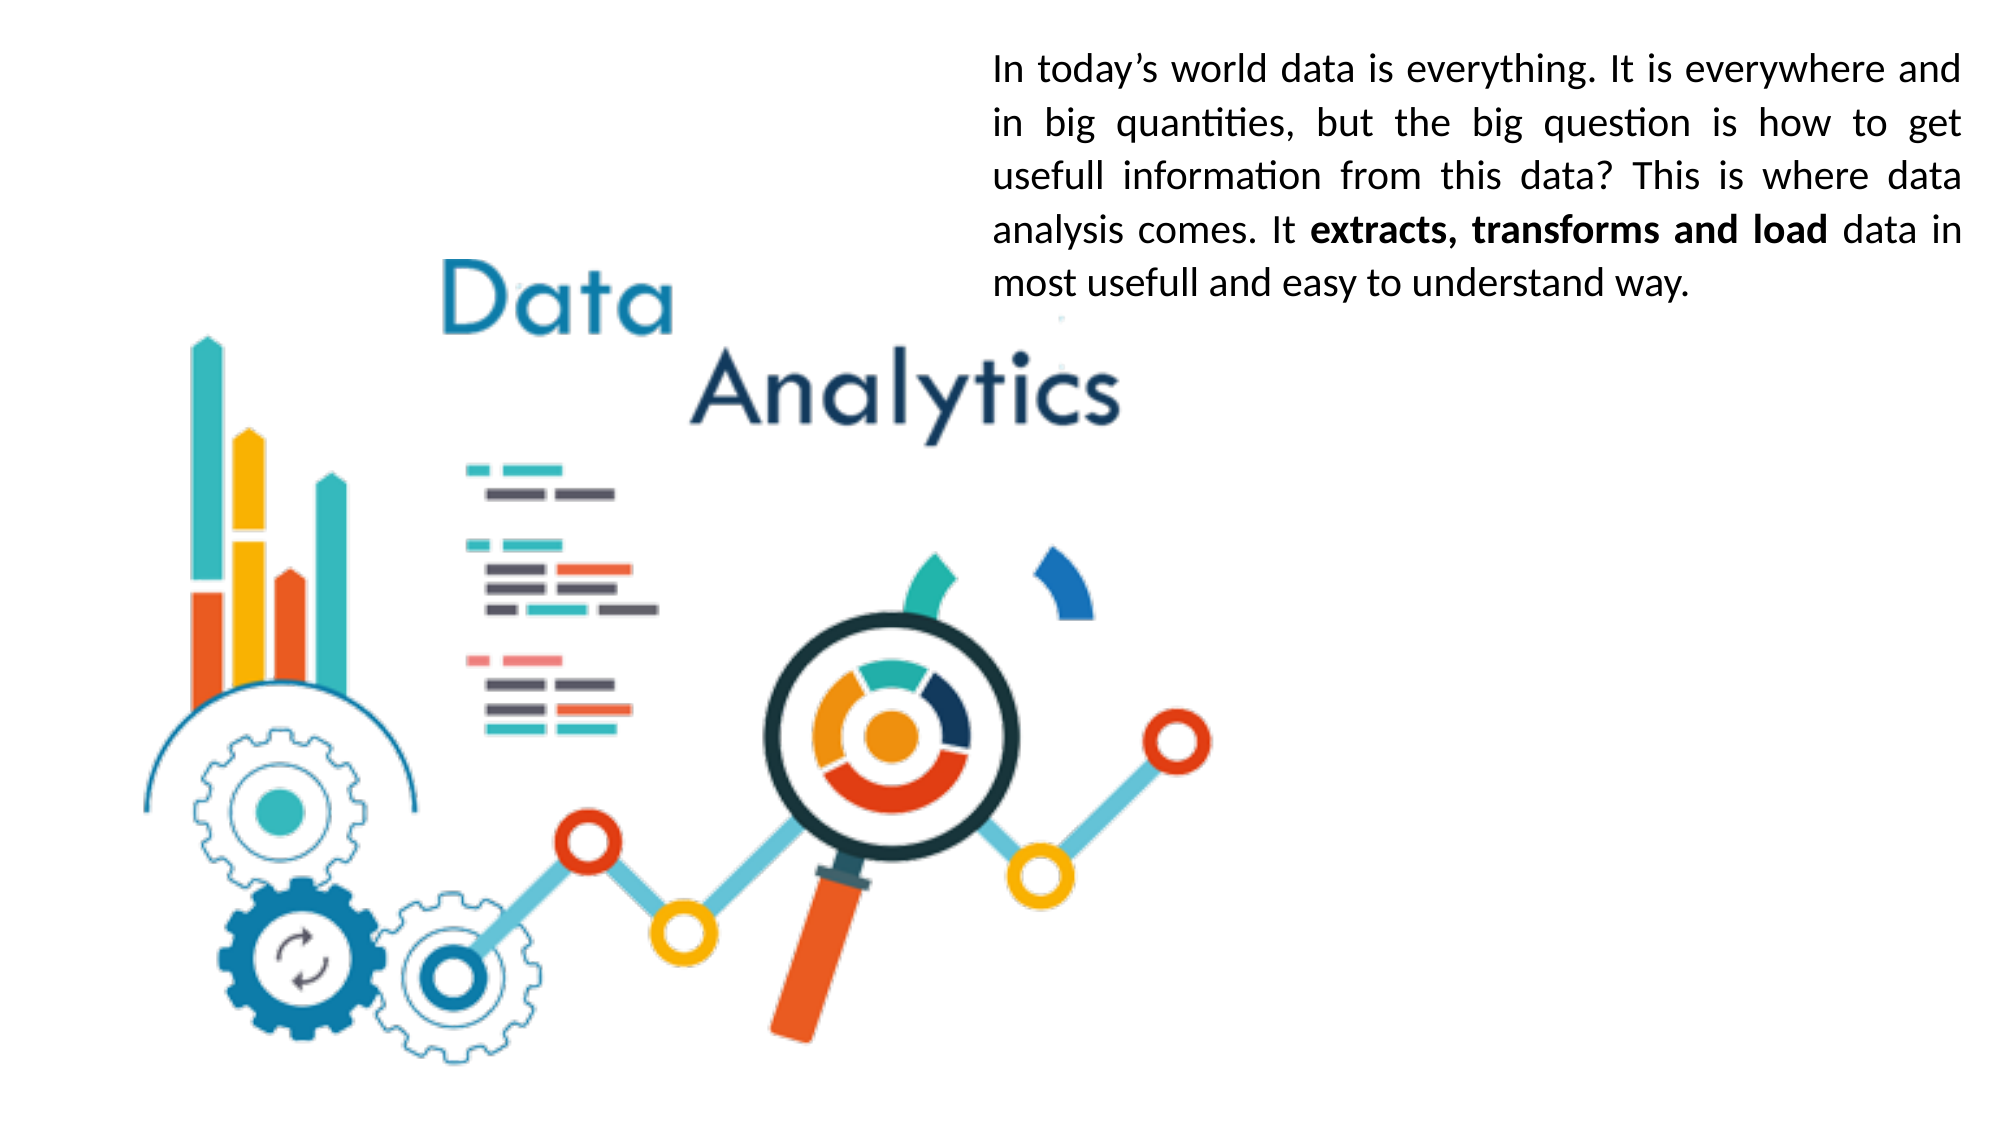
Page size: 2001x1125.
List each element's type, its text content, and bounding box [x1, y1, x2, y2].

text_box In today’s world data is everything. It is everywhere and in big quantities, but the big question is how to get usefull information from this data? This is where data analysis comes. It extracts, transforms and load data in most usefull and easy to understand way. [977, 29, 1978, 453]
picture [0, 259, 1385, 1069]
